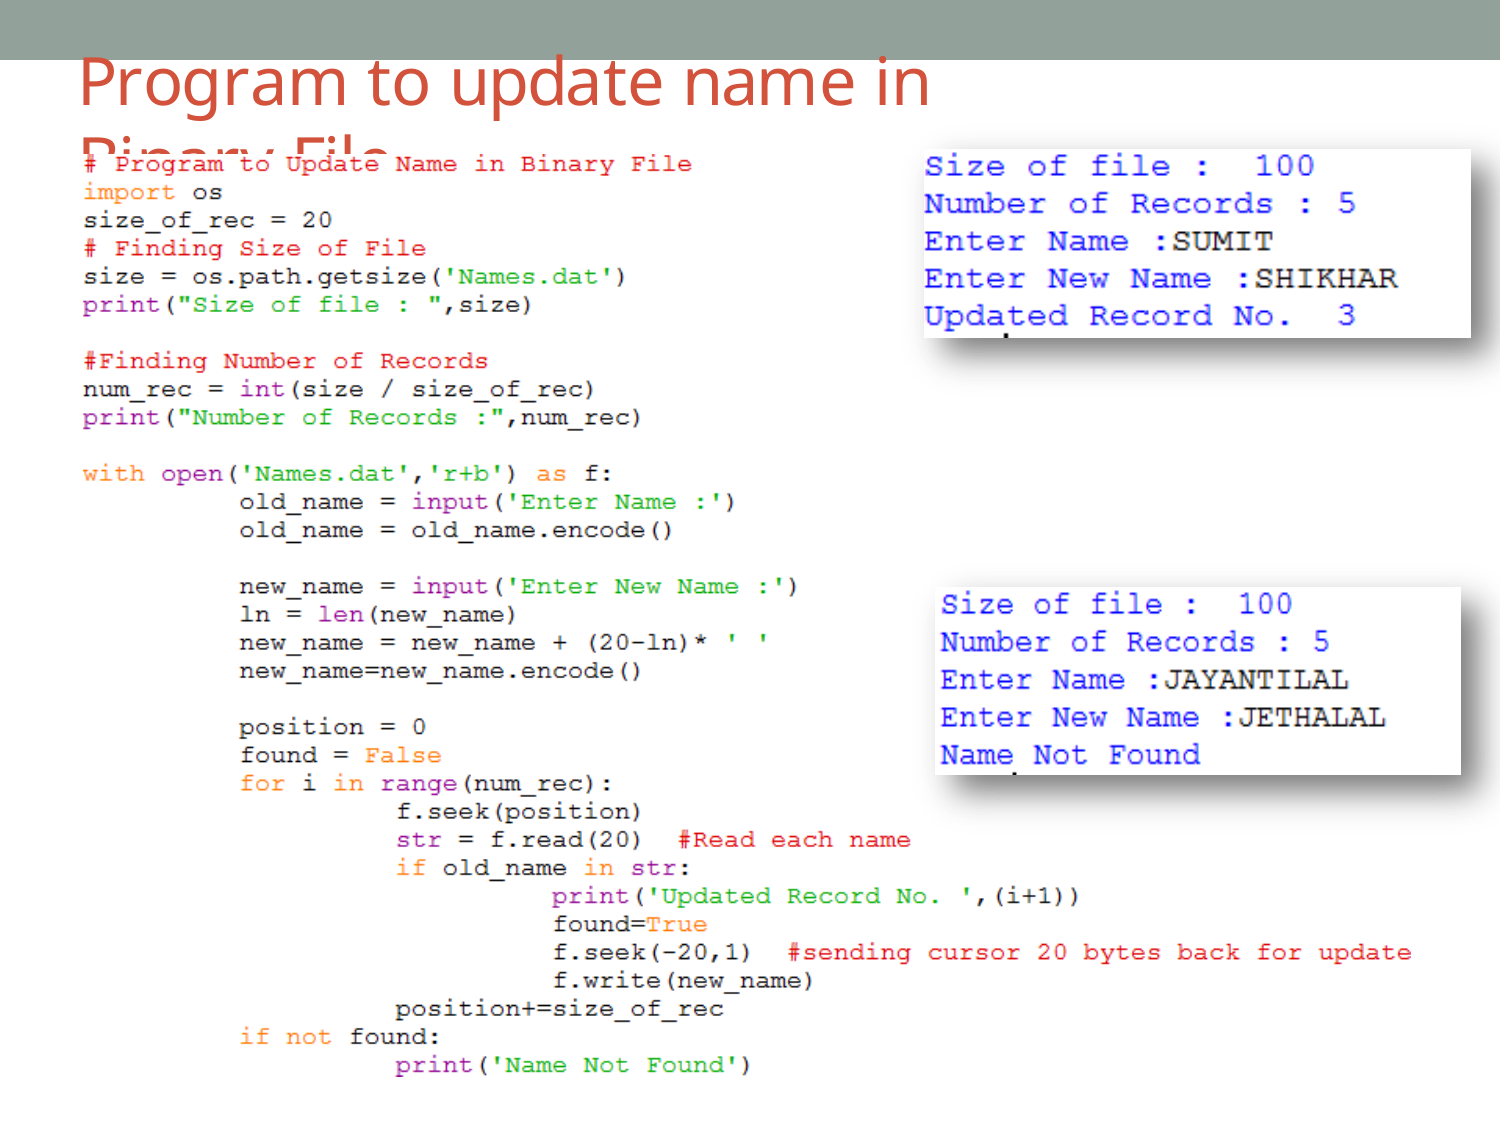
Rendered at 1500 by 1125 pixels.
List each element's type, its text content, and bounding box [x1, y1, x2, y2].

title Program to update name in Binary File [75, 37, 1144, 228]
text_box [83, 117, 1500, 1077]
